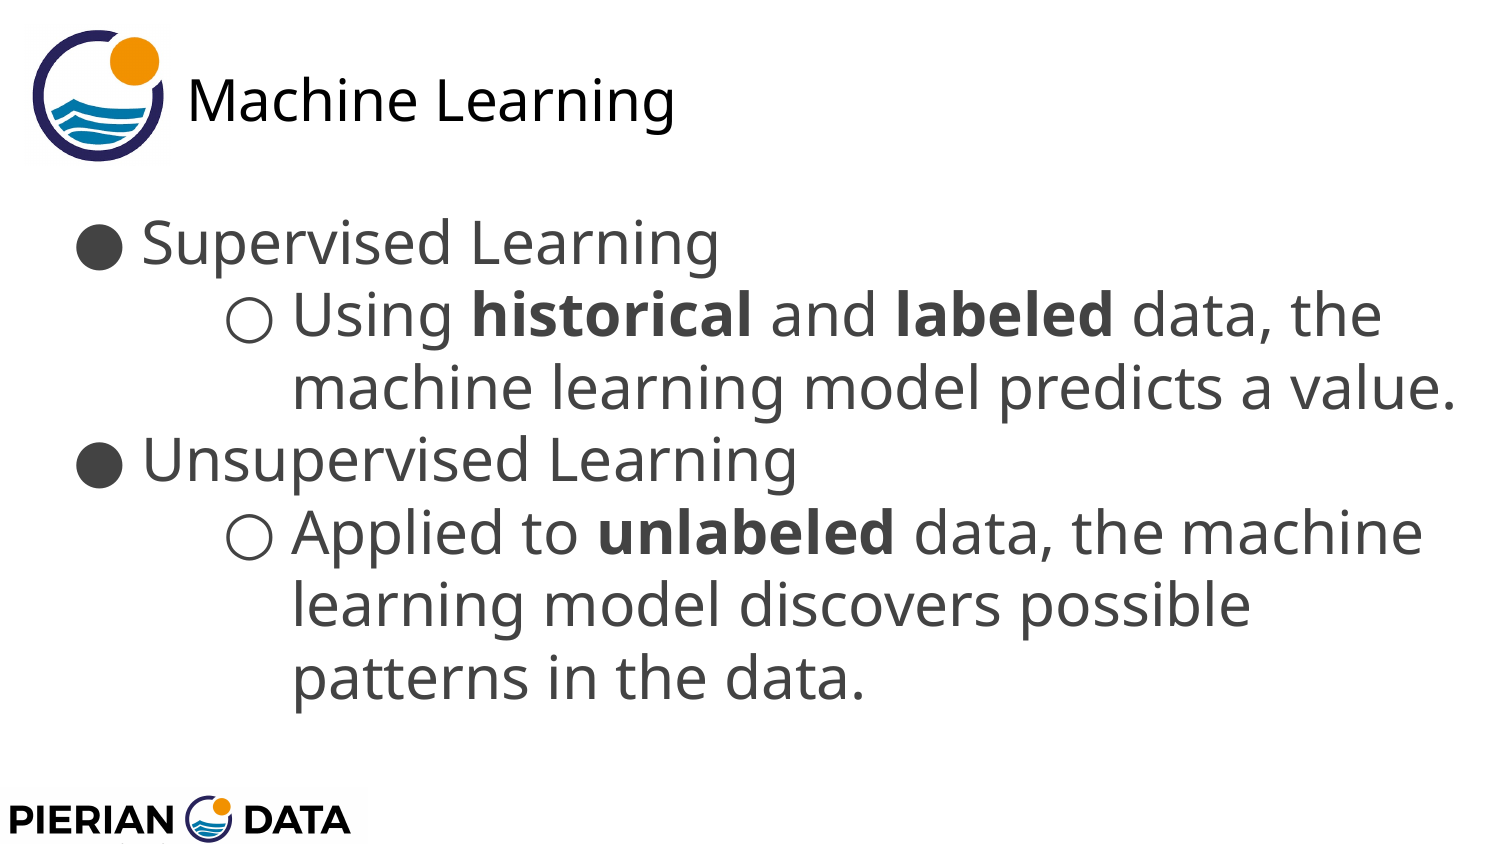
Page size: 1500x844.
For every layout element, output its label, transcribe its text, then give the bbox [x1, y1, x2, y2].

picture [0, 787, 368, 844]
list Supervised Learning Using historical and labeled data, the machine learning model predicts a value. Unsupervised Learning Applied to unlabeled data, the machine learning model discovers possible patterns in the data. [51, 189, 1476, 750]
title Machine Learning [176, 48, 1449, 143]
picture [24, 24, 172, 167]
